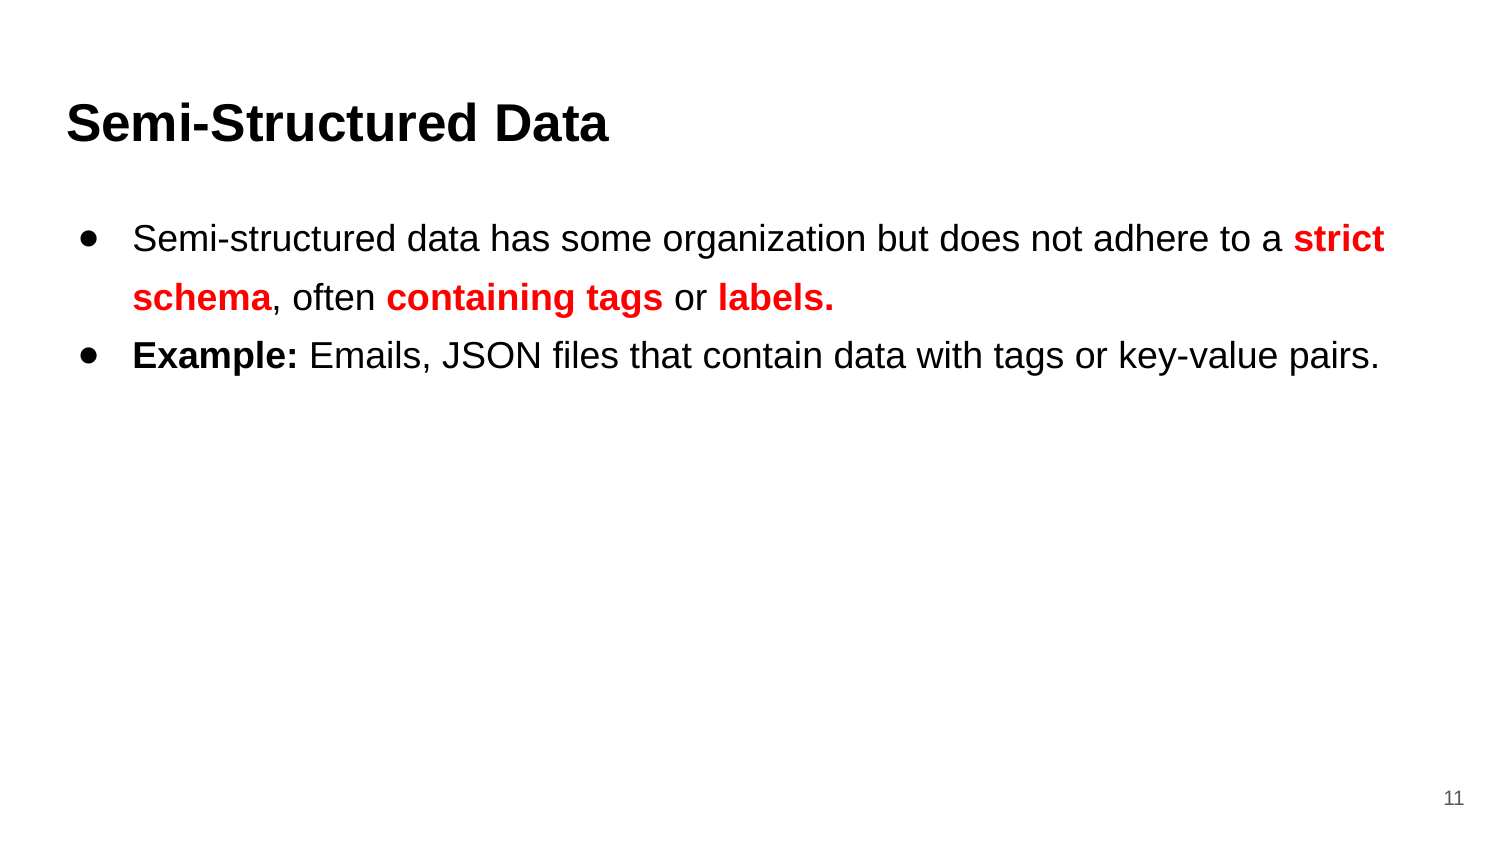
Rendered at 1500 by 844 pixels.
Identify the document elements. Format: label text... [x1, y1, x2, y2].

list Semi-structured data has some organization but does not adhere to a strict schema, often containing tags or labels. Example: Emails, JSON files that contain data with tags or key-value pairs. [42, 185, 1462, 830]
title Semi-Structured Data [51, 72, 1449, 167]
slide_number ‹#› [1389, 764, 1480, 830]
